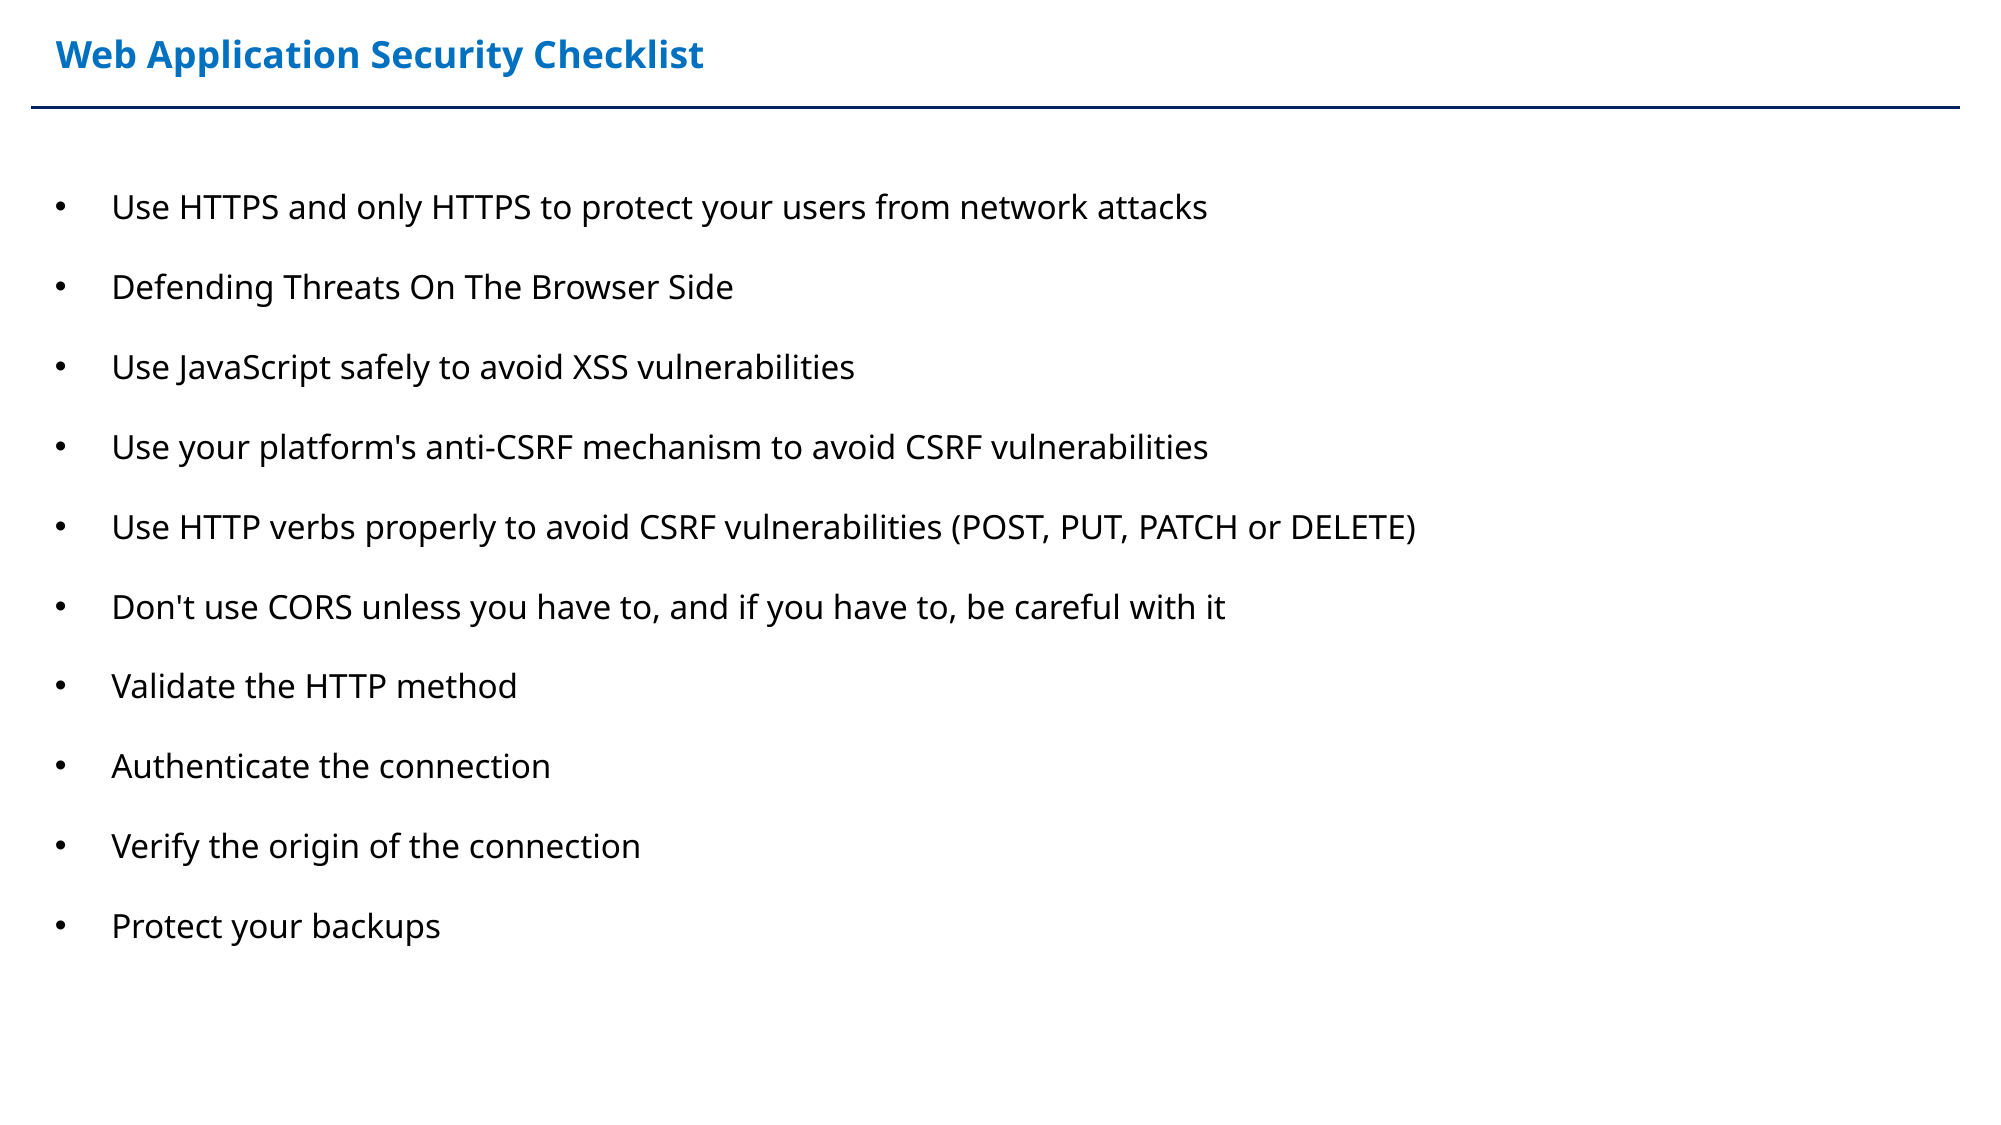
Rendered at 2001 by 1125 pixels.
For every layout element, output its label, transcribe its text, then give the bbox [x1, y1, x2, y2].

text_box Use HTTPS and only HTTPS to protect your users from network attacks Defending Threats On The Browser Side Use JavaScript safely to avoid XSS vulnerabilities Use your platform's anti-CSRF mechanism to avoid CSRF vulnerabilities Use HTTP verbs properly to avoid CSRF vulnerabilities (POST, PUT, PATCH or DELETE) Don't use CORS unless you have to, and if you have to, be careful with it Validate the HTTP method Authenticate the connection Verify the origin of the connection Protect your backups [40, 139, 1926, 953]
text_box Web Application Security Checklist [3, 21, 1318, 84]
